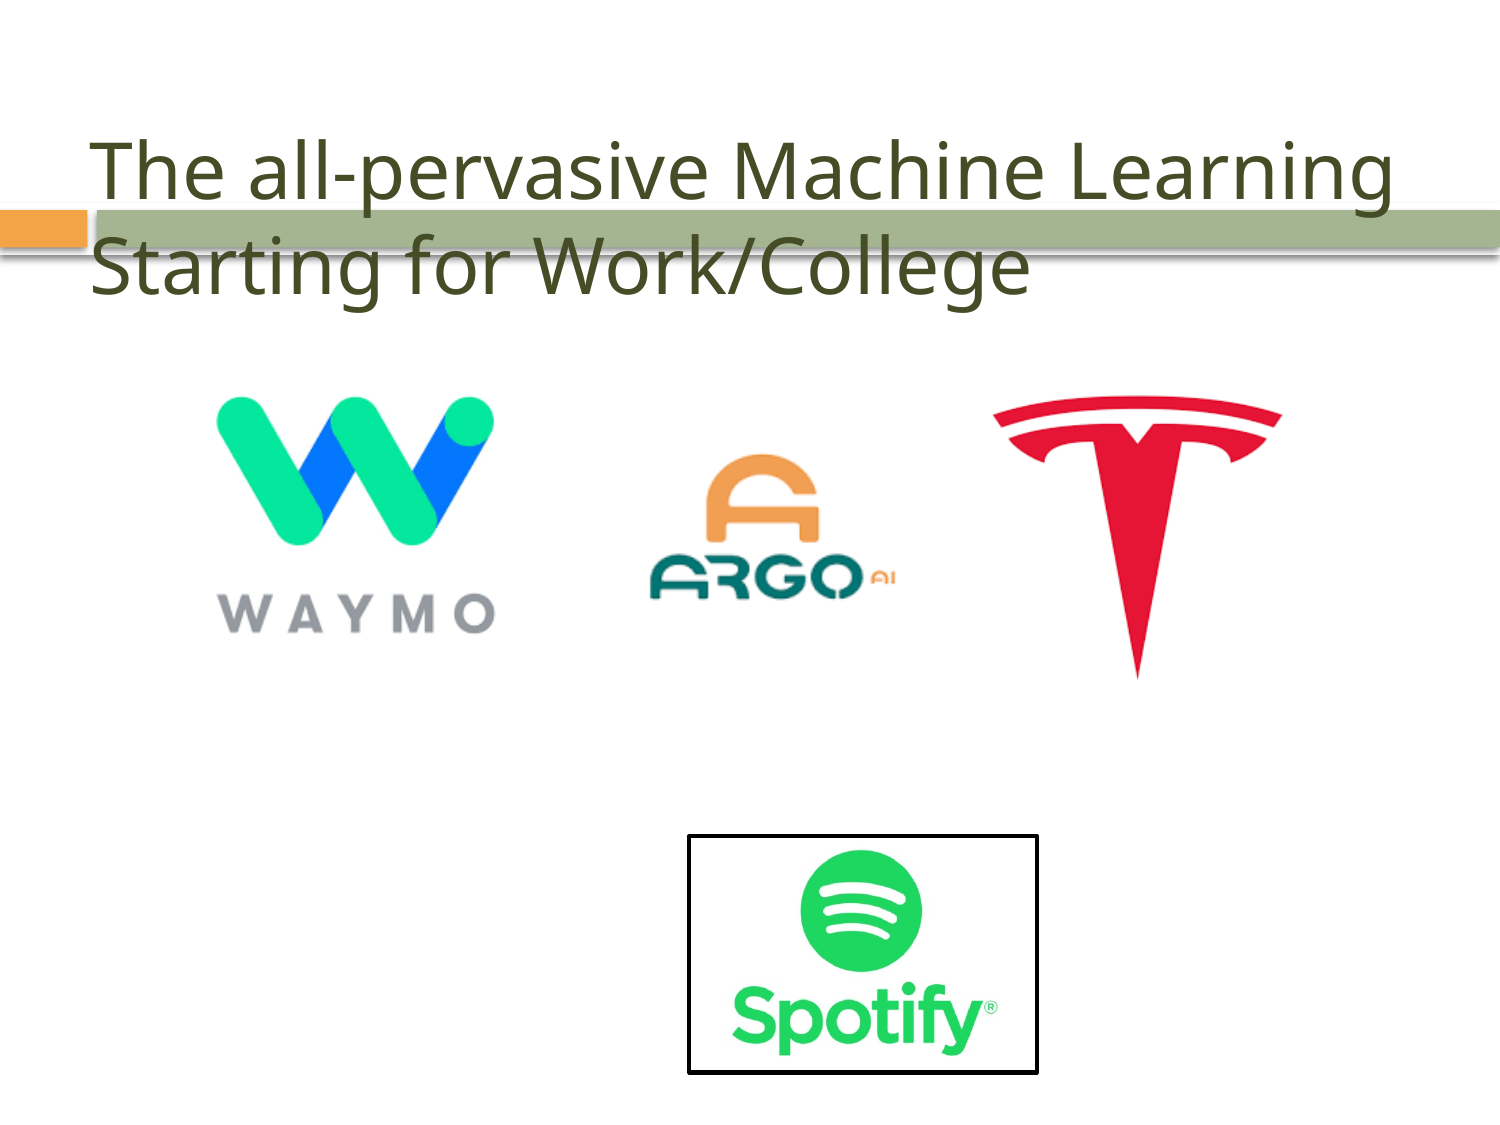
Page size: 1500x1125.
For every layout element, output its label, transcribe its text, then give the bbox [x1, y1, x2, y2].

picture [631, 386, 914, 669]
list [140, 374, 577, 657]
picture [691, 837, 1035, 1071]
picture [984, 386, 1290, 692]
title The all-pervasive Machine Learning Starting for Work/College [75, 103, 1425, 329]
